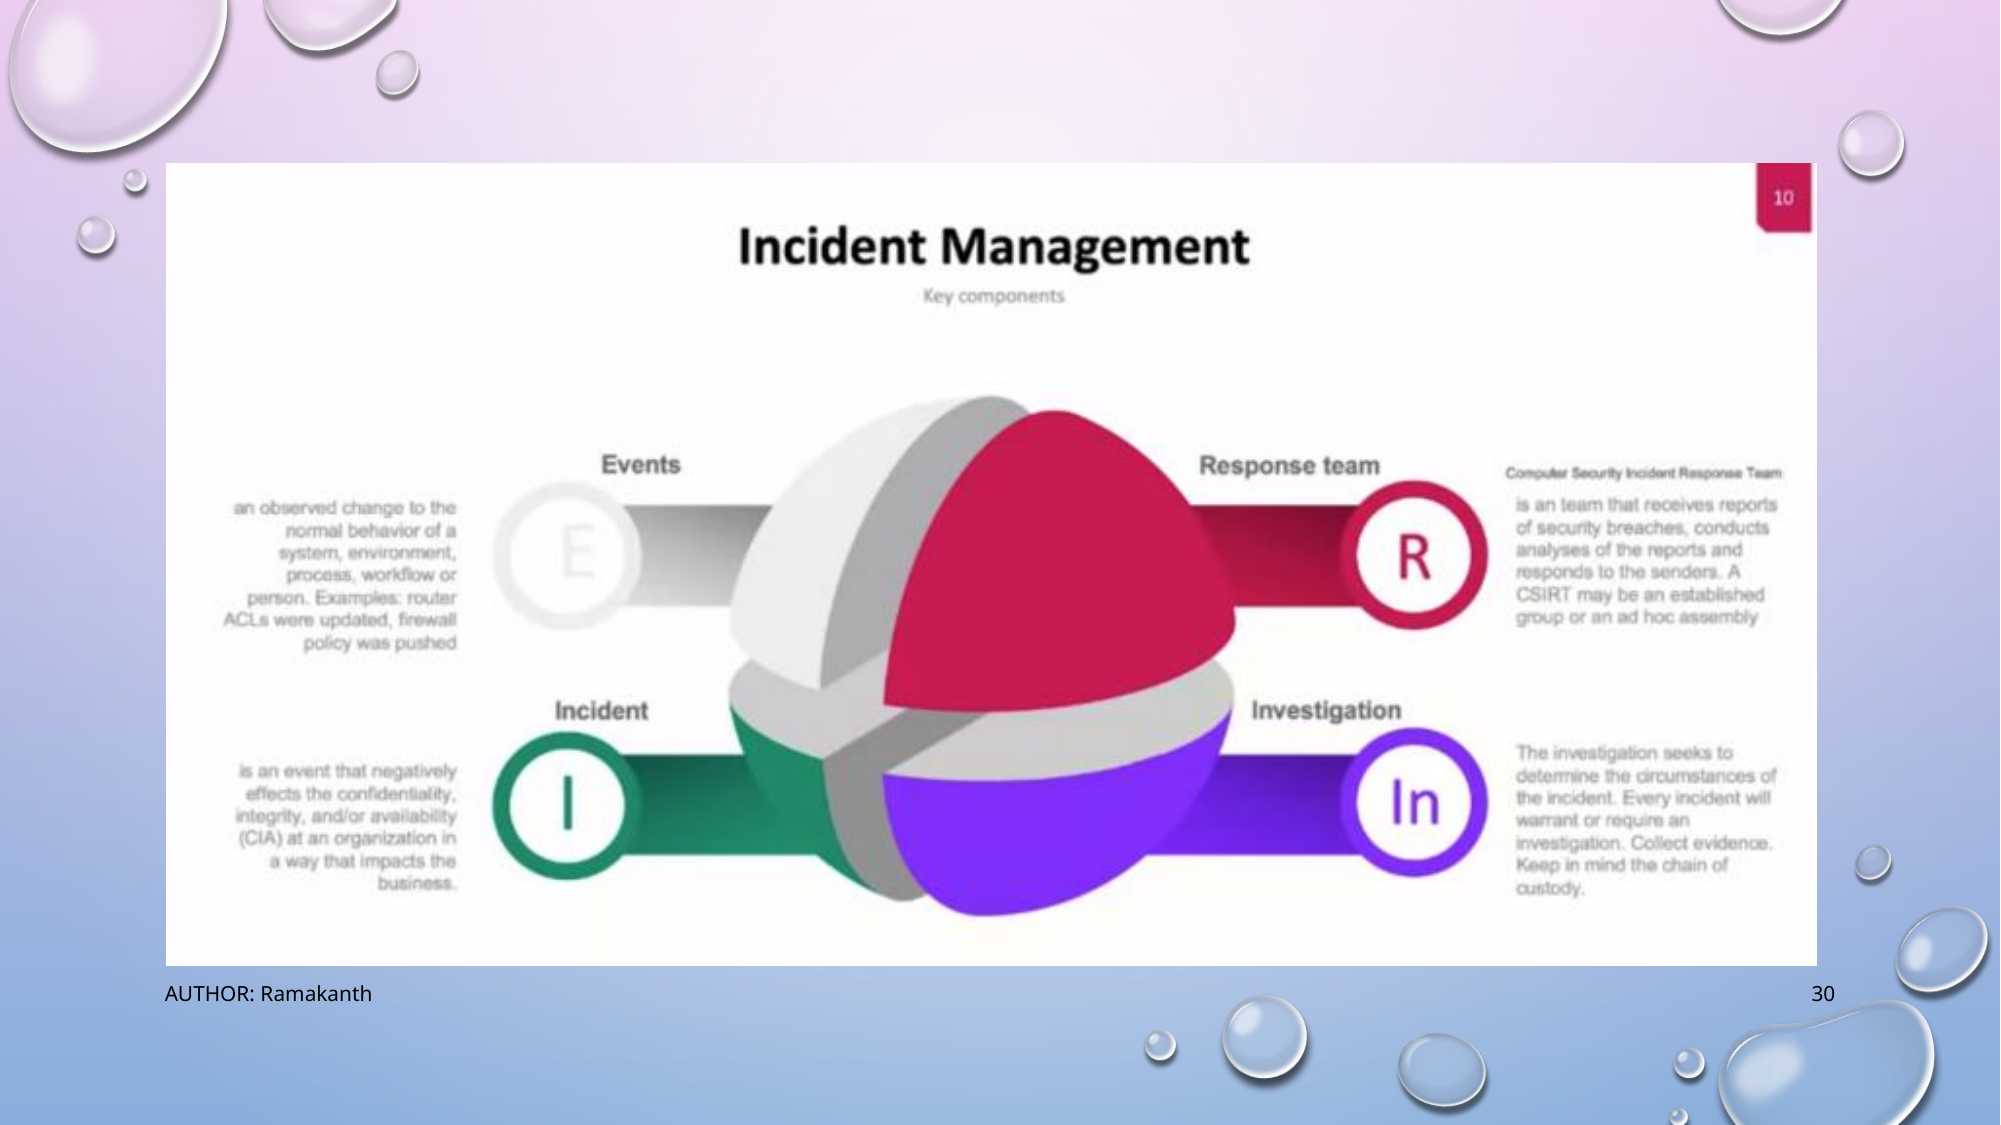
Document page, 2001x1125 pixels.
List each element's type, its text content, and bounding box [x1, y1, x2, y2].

slide_number 30 [1724, 965, 1851, 1025]
picture [0, 0, 2000, 1125]
footer AUTHOR: Ramakanth [149, 965, 1245, 1025]
